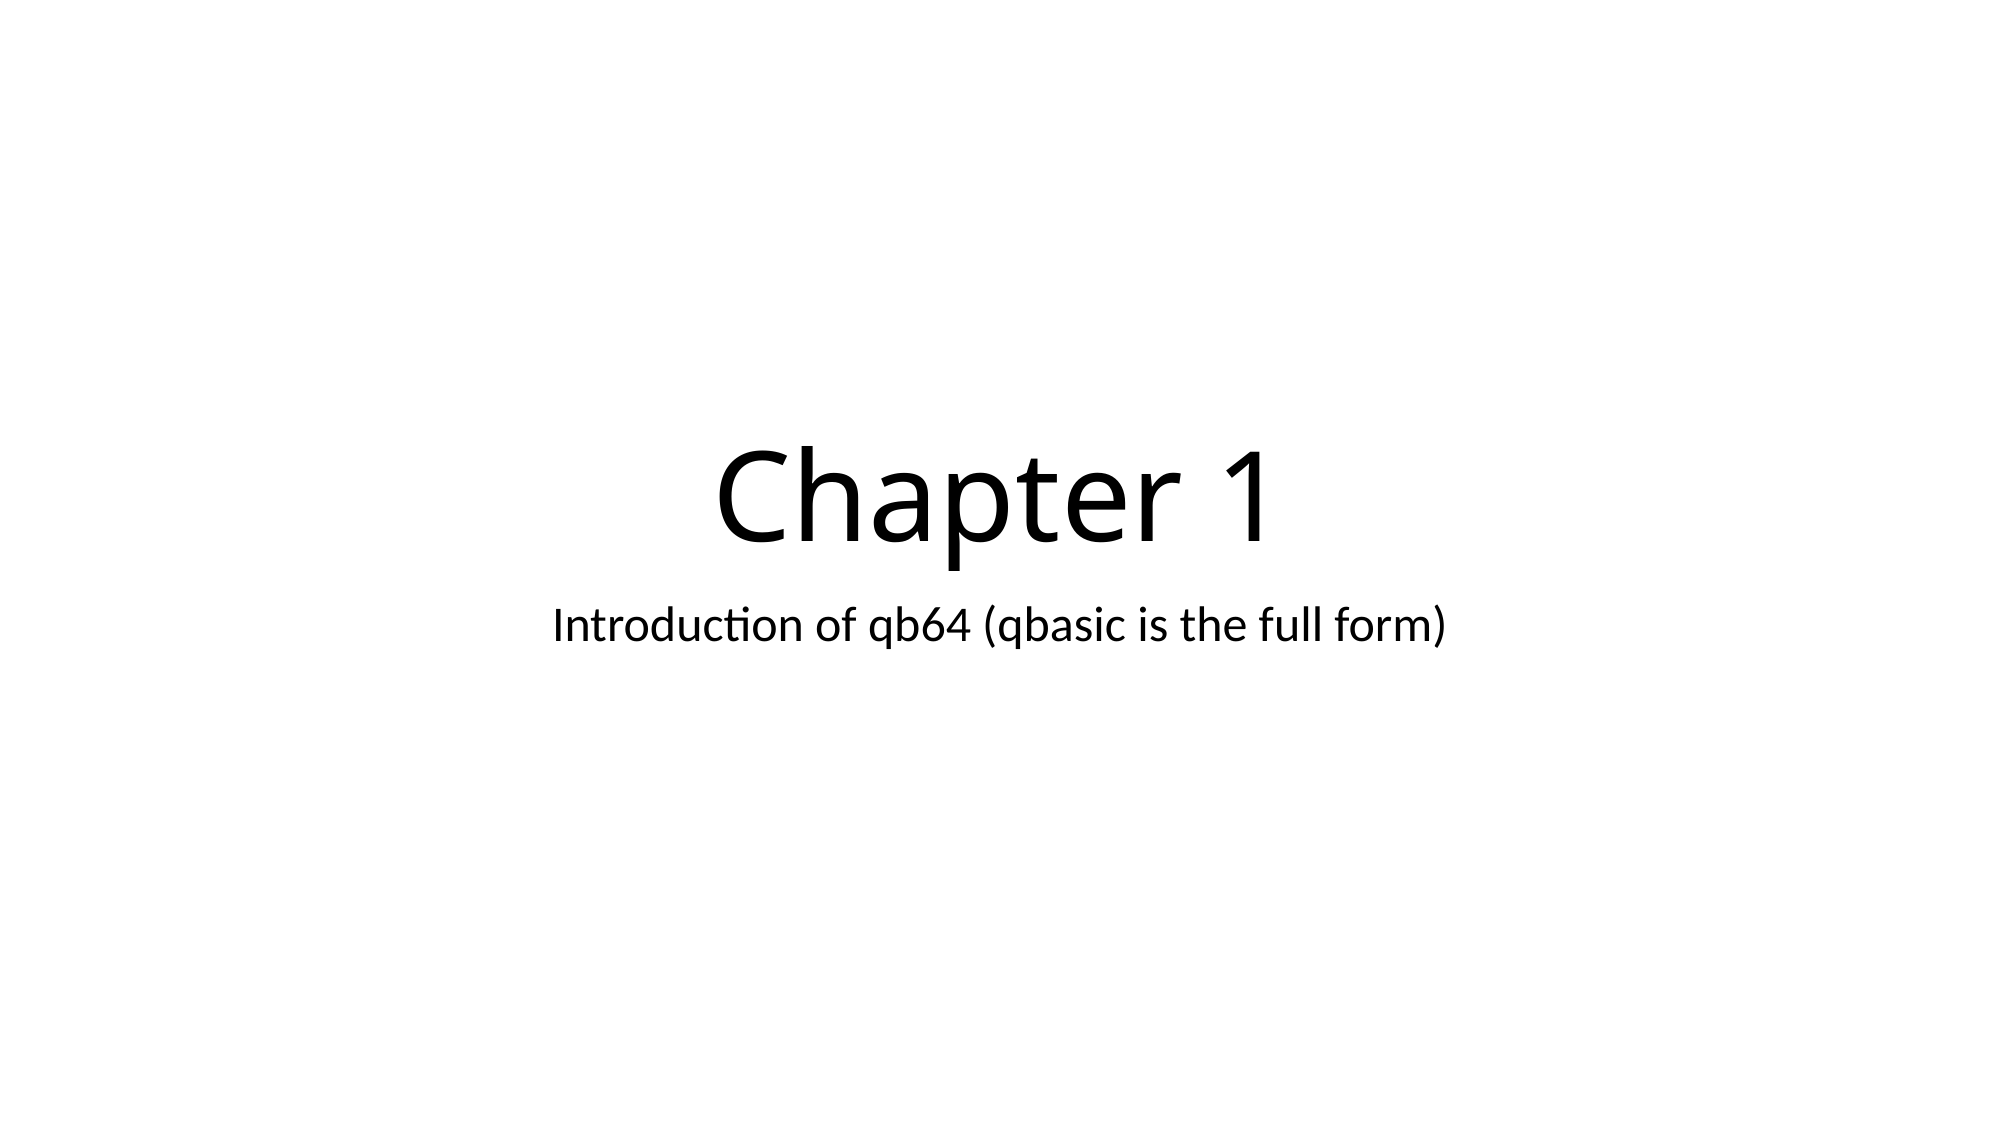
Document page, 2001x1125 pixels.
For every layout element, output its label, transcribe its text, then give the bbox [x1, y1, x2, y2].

title Chapter 1 [249, 184, 1750, 576]
subtitle Introduction of qb64 (qbasic is the full form) [249, 590, 1750, 863]
